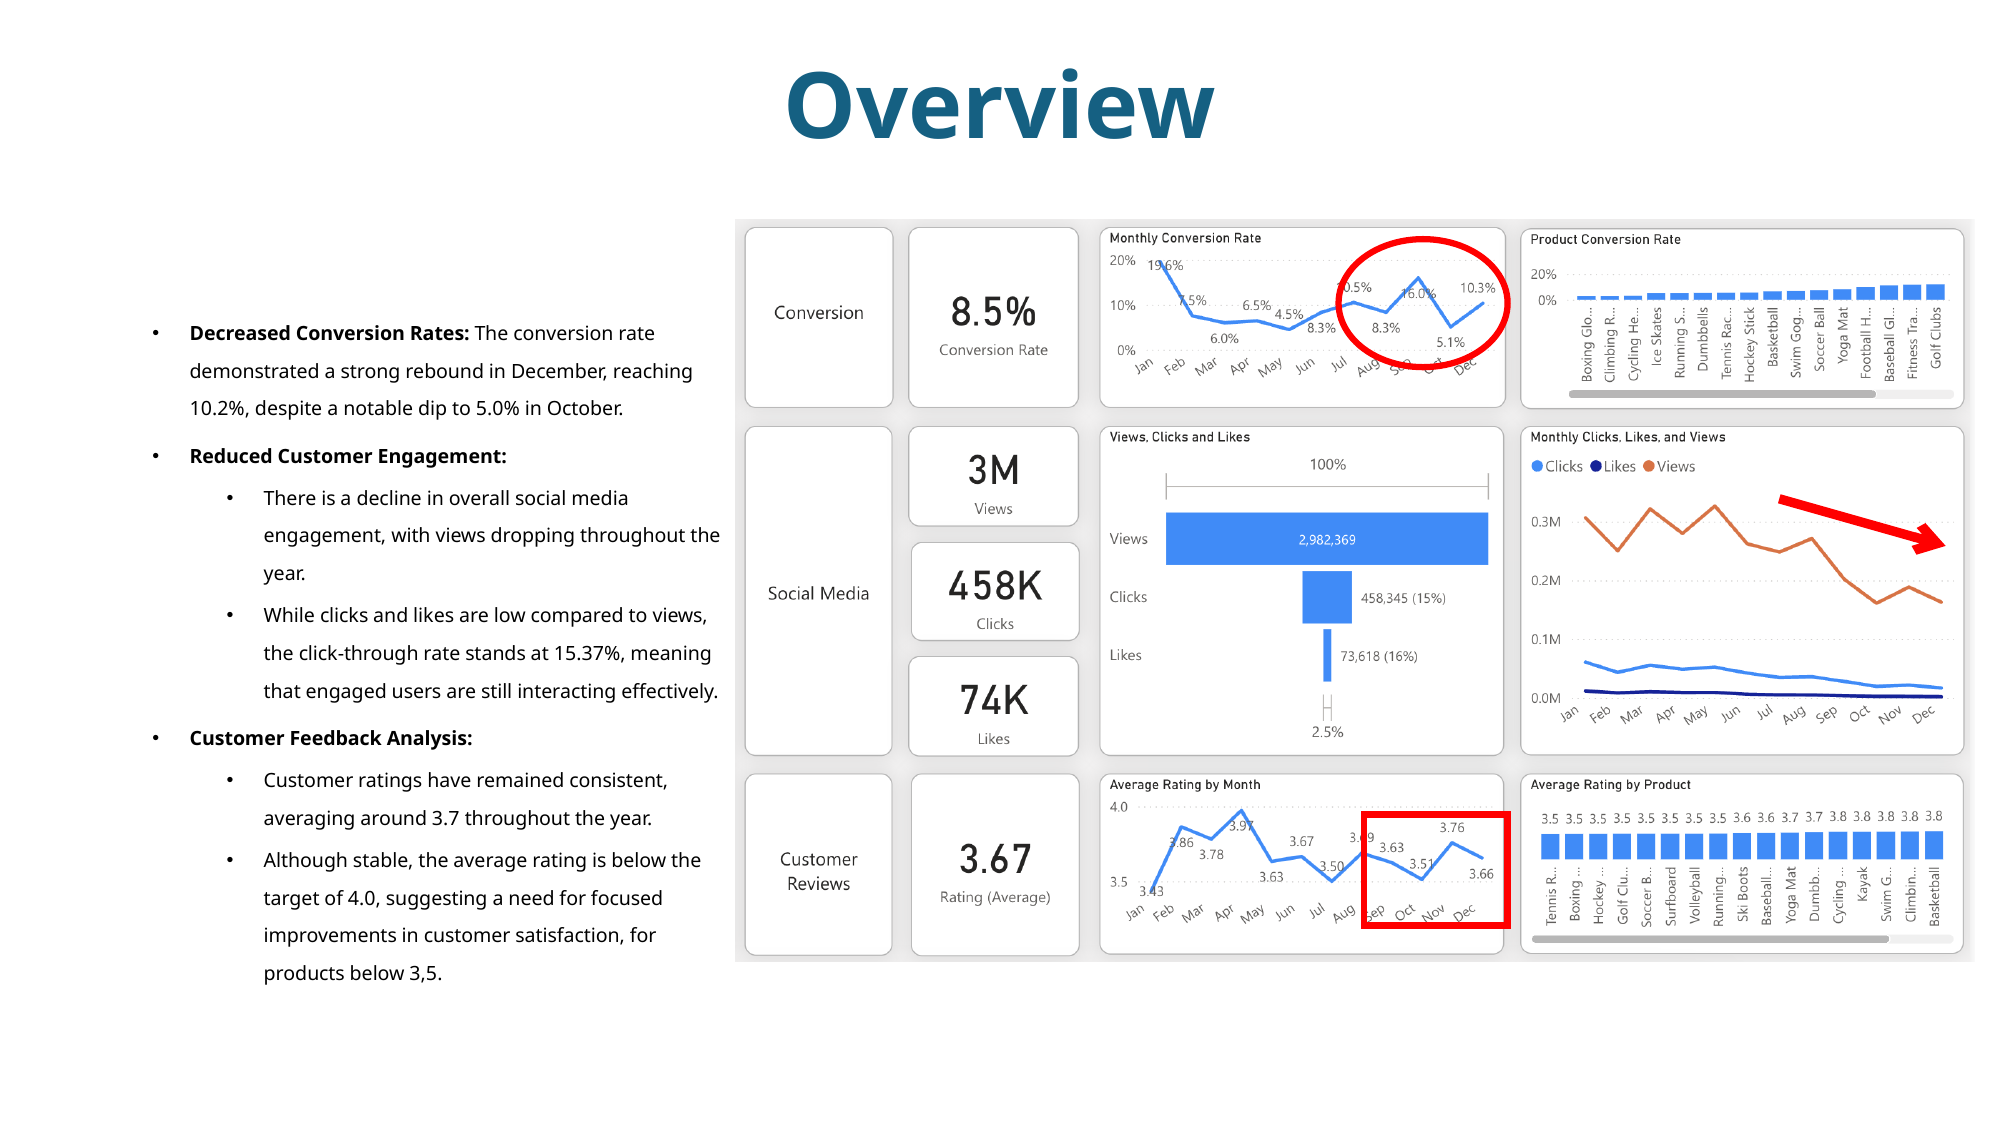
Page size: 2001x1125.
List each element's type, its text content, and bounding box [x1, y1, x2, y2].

picture [734, 219, 1976, 963]
list Decreased Conversion Rates: The conversion rate demonstrated a strong rebound in December, reaching 10.2%, despite a notable dip to 5.0% in October. Reduced Customer Engagement: There is a decline in overall social media engagement, with views dropping throughout the year. While clicks and likes are low compared to views, the click-through rate stands at 15.37%, meaning that engaged users are still interacting effectively. Customer Feedback Analysis: Customer ratings have remained consistent, averaging around 3.7 throughout the year. Although stable, the average rating is below the target of 4.0, suggesting a need for focused improvements in customer satisfaction, for products below 3,5. [137, 299, 736, 1014]
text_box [1778, 498, 1947, 547]
title Overview [137, 0, 1863, 218]
